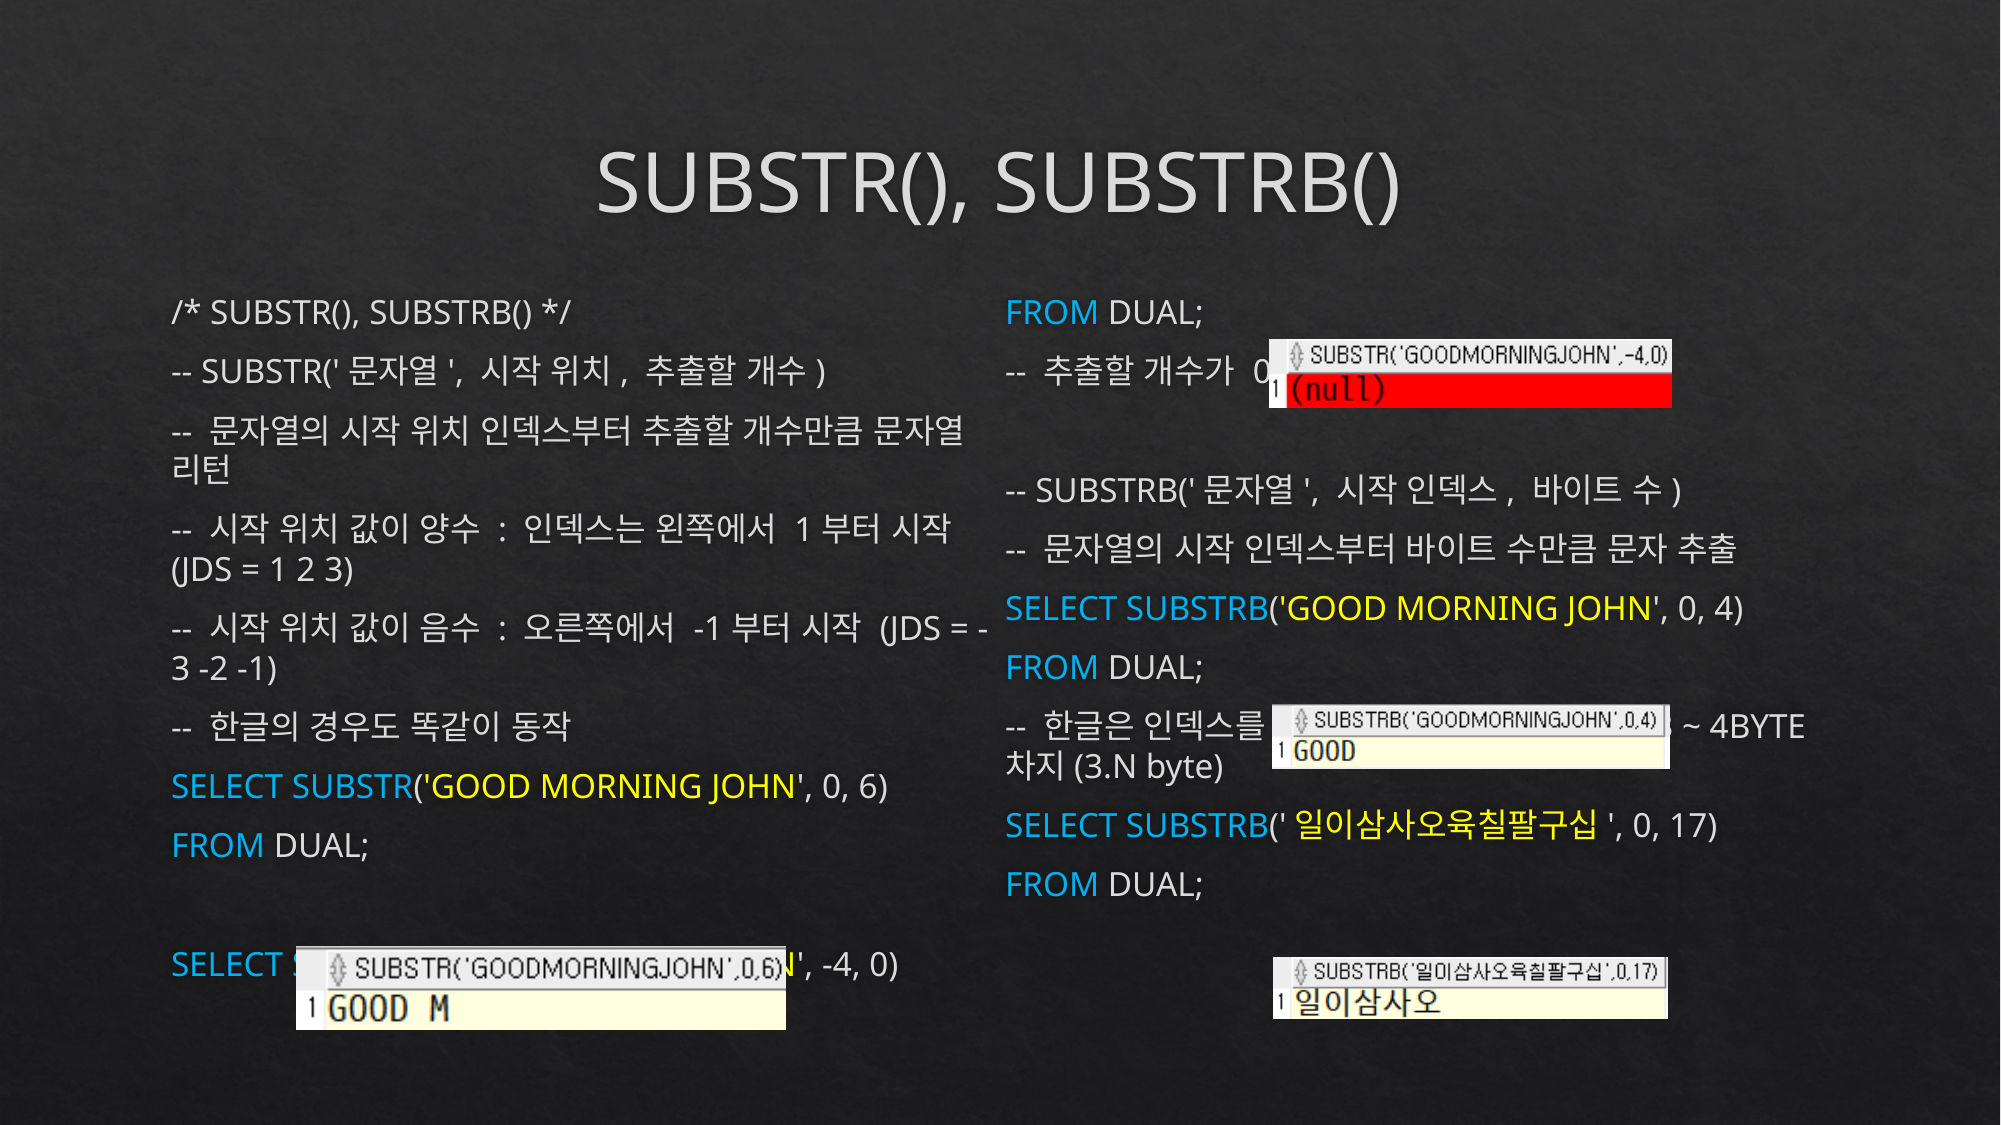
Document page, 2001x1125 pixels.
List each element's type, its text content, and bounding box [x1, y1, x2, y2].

picture [1269, 338, 1673, 408]
picture [1273, 957, 1668, 1020]
title SUBSTR(), SUBSTRB() [149, 99, 1849, 260]
list /* SUBSTR(), SUBSTRB() */ -- SUBSTR('문자열', 시작 위치, 추출할 개수) -- 문자열의 시작 위치 인덱스부터 추출할 개수만큼 문자열 리턴 -- 시작 위치 값이 양수 : 인덱스는 왼쪽에서 1부터 시작 (JDS = 1 2 3) -- 시작 위치 값이 음수 : 오른쪽에서 -1부터 시작 (JDS = -3 -2 -1) -- 한글의 경우도 똑같이 동작 SELECT SUBSTR('GOOD MORNING JOHN', 0, 6) FROM DUAL; SELECT SUBSTR('GOOD MORNING JOHN', -4, 0) FROM DUAL; -- 추출할 개수가 0 : NULL 리턴 -- SUBSTRB('문자열', 시작 인덱스, 바이트 수) -- 문자열의 시작 인덱스부터 바이트 수만큼 문자 추출 SELECT SUBSTRB('GOOD MORNING JOHN', 0, 4) FROM DUAL; -- 한글은 인덱스를 2씩 차지하며, 각 글자당 3 ~ 4BYTE 차지(3.N byte) SELECT SUBSTRB('일이삼사오육칠팔구십', 0, 17) FROM DUAL; [149, 284, 1849, 1000]
picture [295, 946, 786, 1031]
picture [1271, 704, 1670, 770]
